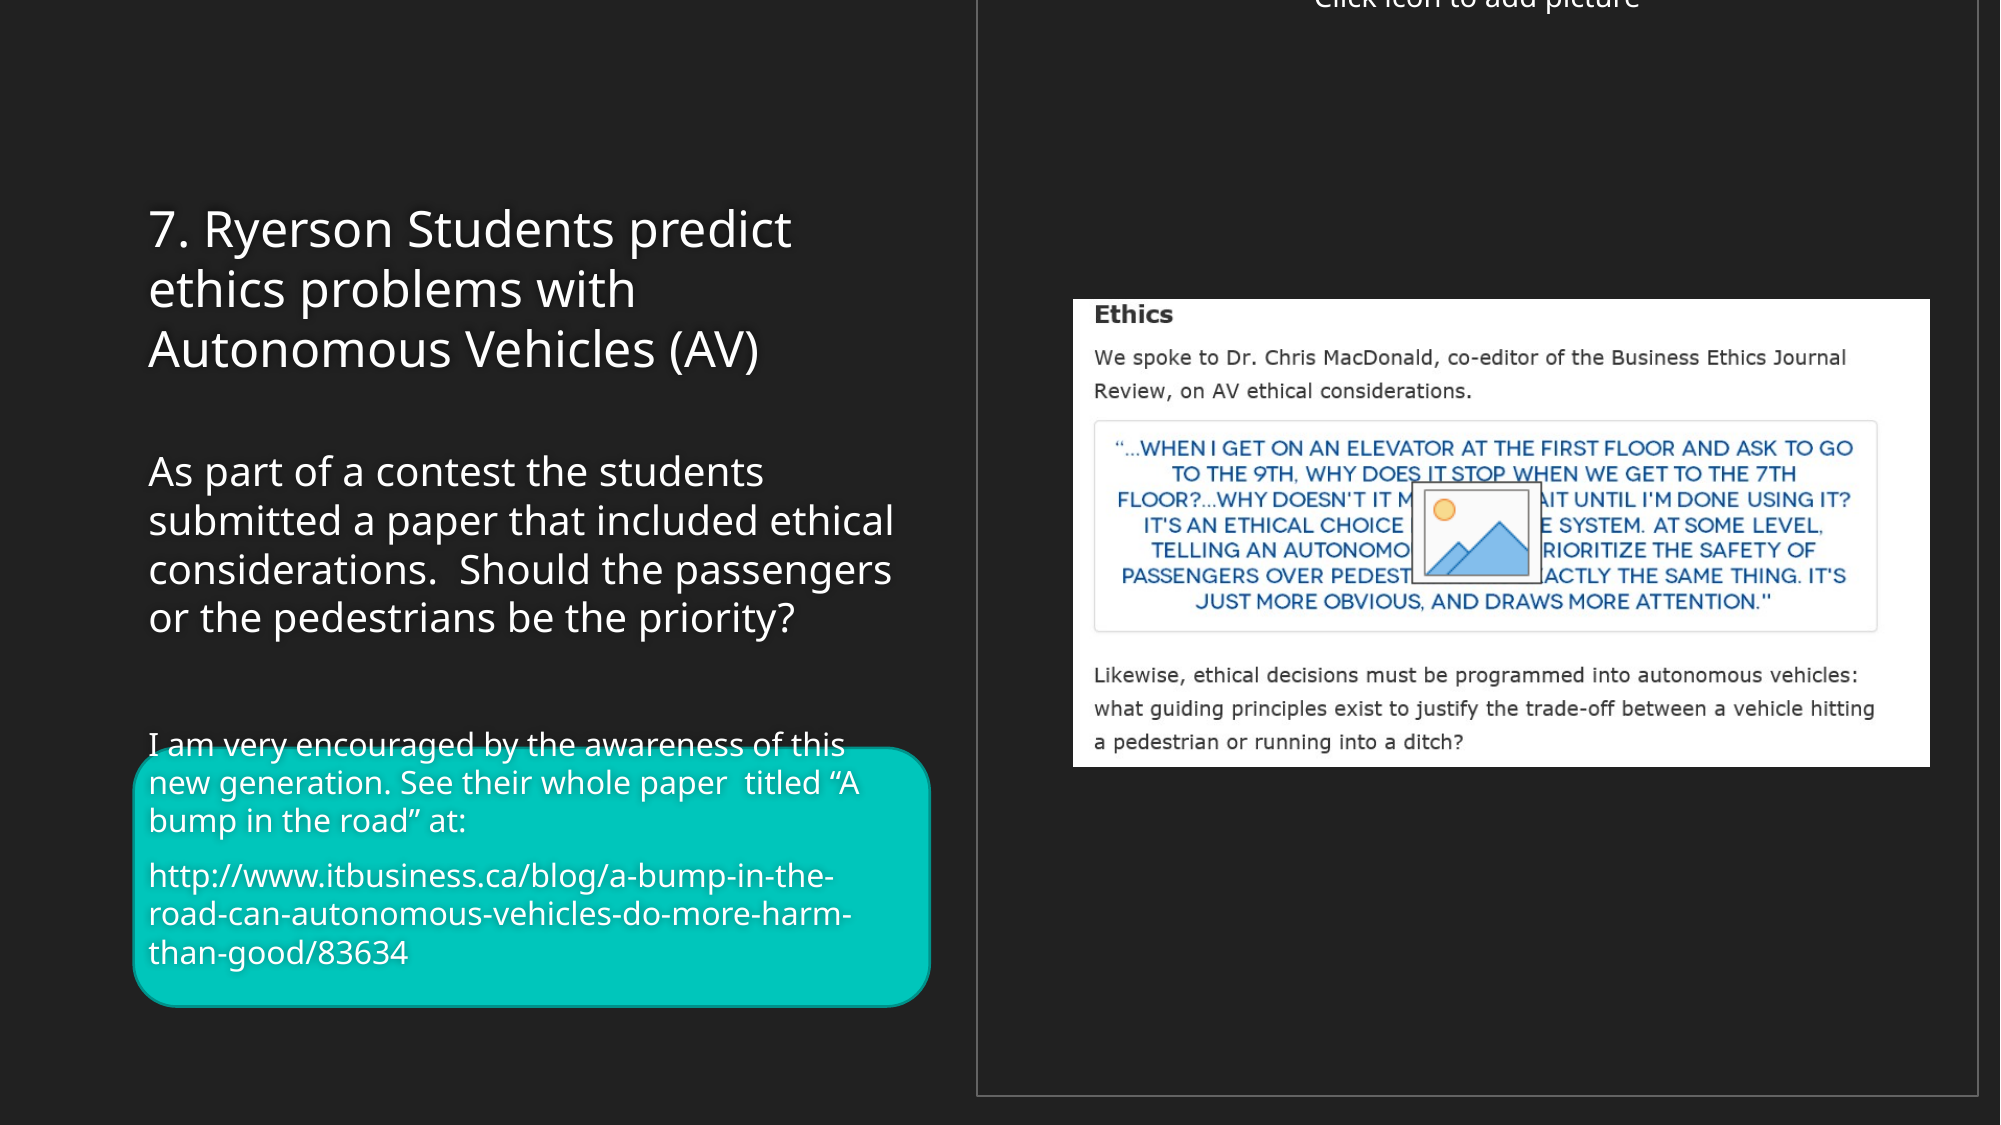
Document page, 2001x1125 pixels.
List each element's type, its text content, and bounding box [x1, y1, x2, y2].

title 7. Ryerson Students predict ethics problems with Autonomous Vehicles (AV) [133, 119, 930, 385]
picture [977, 0, 1978, 1096]
list As part of a contest the students submitted a paper that included ethical considerations. Should the passengers or the pedestrians be the priority? I am very encouraged by the awareness of this new generation. See their whole paper titled “A bump in the road” at: http://www.itbusiness.ca/blog/a-bump-in-the-road-can-autonomous-vehicles-do-more-harm-than-good/83634 [133, 438, 930, 1016]
